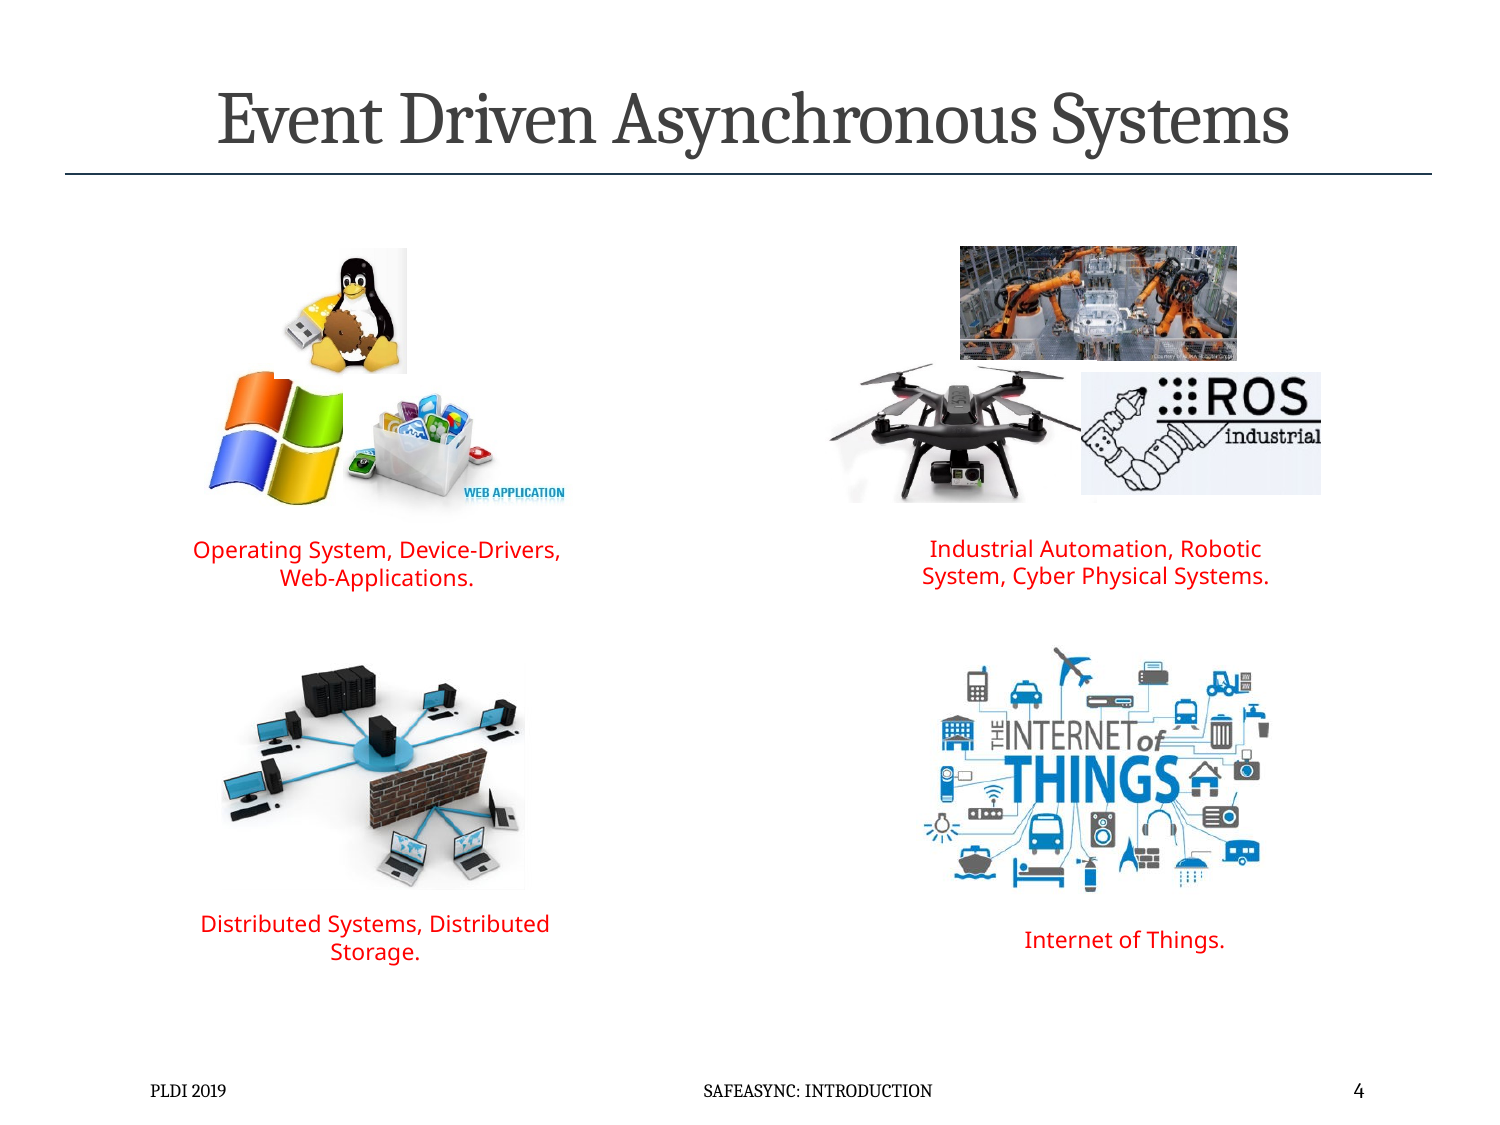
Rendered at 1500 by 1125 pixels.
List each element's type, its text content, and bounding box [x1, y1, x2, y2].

title Event Driven Asynchronous Systems [135, 34, 1373, 166]
picture [916, 638, 1276, 899]
text_box Distributed Systems, Distributed Storage. [151, 902, 600, 973]
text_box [825, 246, 1238, 504]
footer SafeAsync: Introduction [447, 1059, 1190, 1120]
slide_number 4 [1218, 1059, 1380, 1120]
slide_number PLDI 2019 [135, 1059, 440, 1120]
picture [1081, 371, 1321, 496]
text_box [204, 248, 573, 532]
text_box Operating System, Device-Drivers, Web-Applications. [152, 528, 602, 599]
text_box Internet of Things. [900, 918, 1350, 961]
text_box Industrial Automation, Robotic System, Cyber Physical Systems. [871, 527, 1321, 597]
picture [185, 662, 569, 890]
